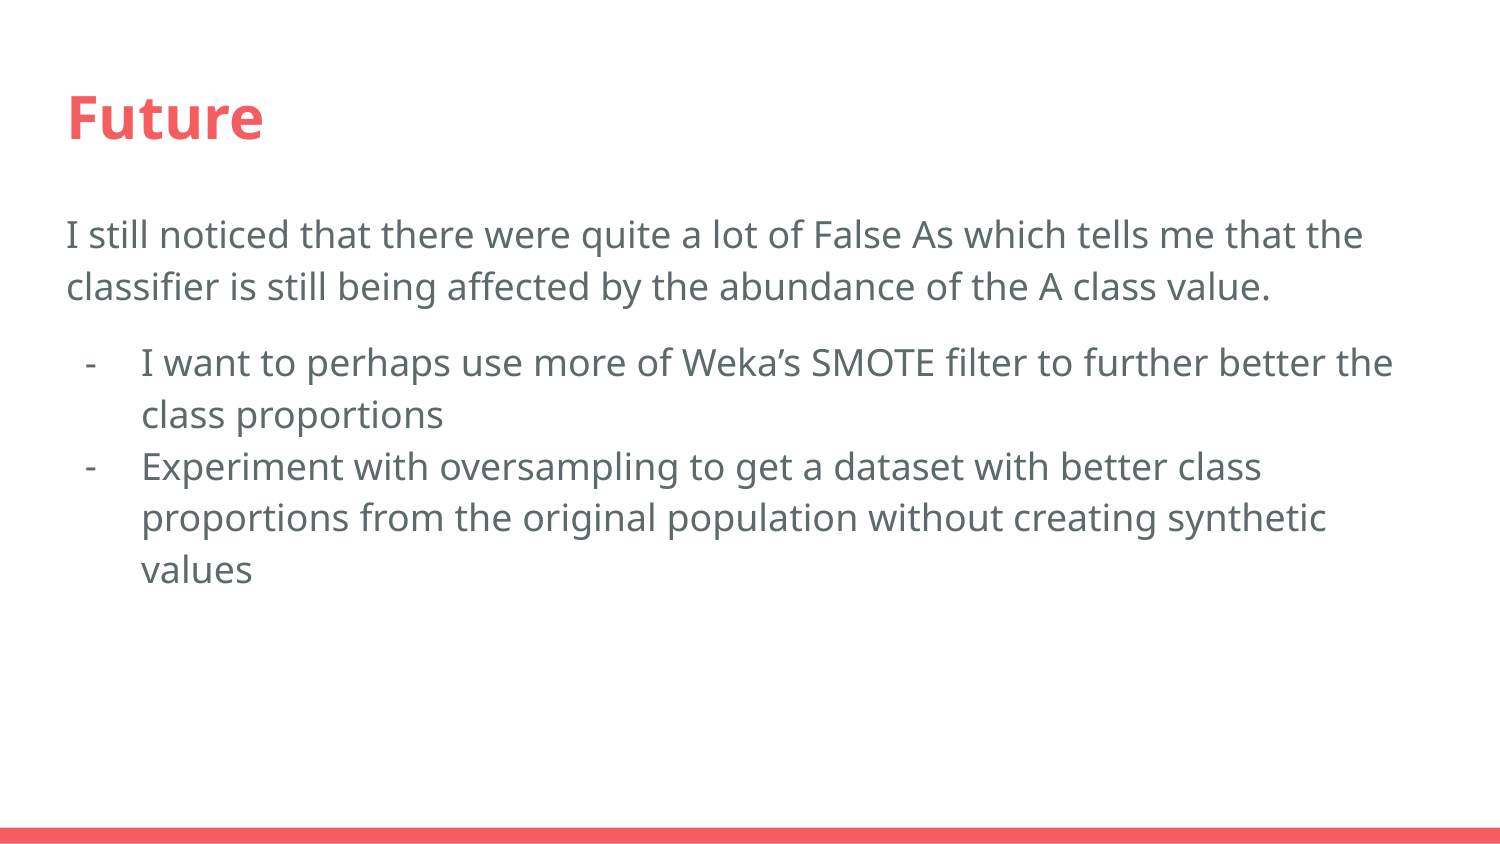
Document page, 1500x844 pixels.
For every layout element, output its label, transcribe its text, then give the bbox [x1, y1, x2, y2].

title Future [51, 64, 1449, 167]
list I still noticed that there were quite a lot of False As which tells me that the classifier is still being affected by the abundance of the A class value. I want to perhaps use more of Weka’s SMOTE filter to further better the class proportions Experiment with oversampling to get a dataset with better class proportions from the original population without creating synthetic values [51, 189, 1449, 750]
